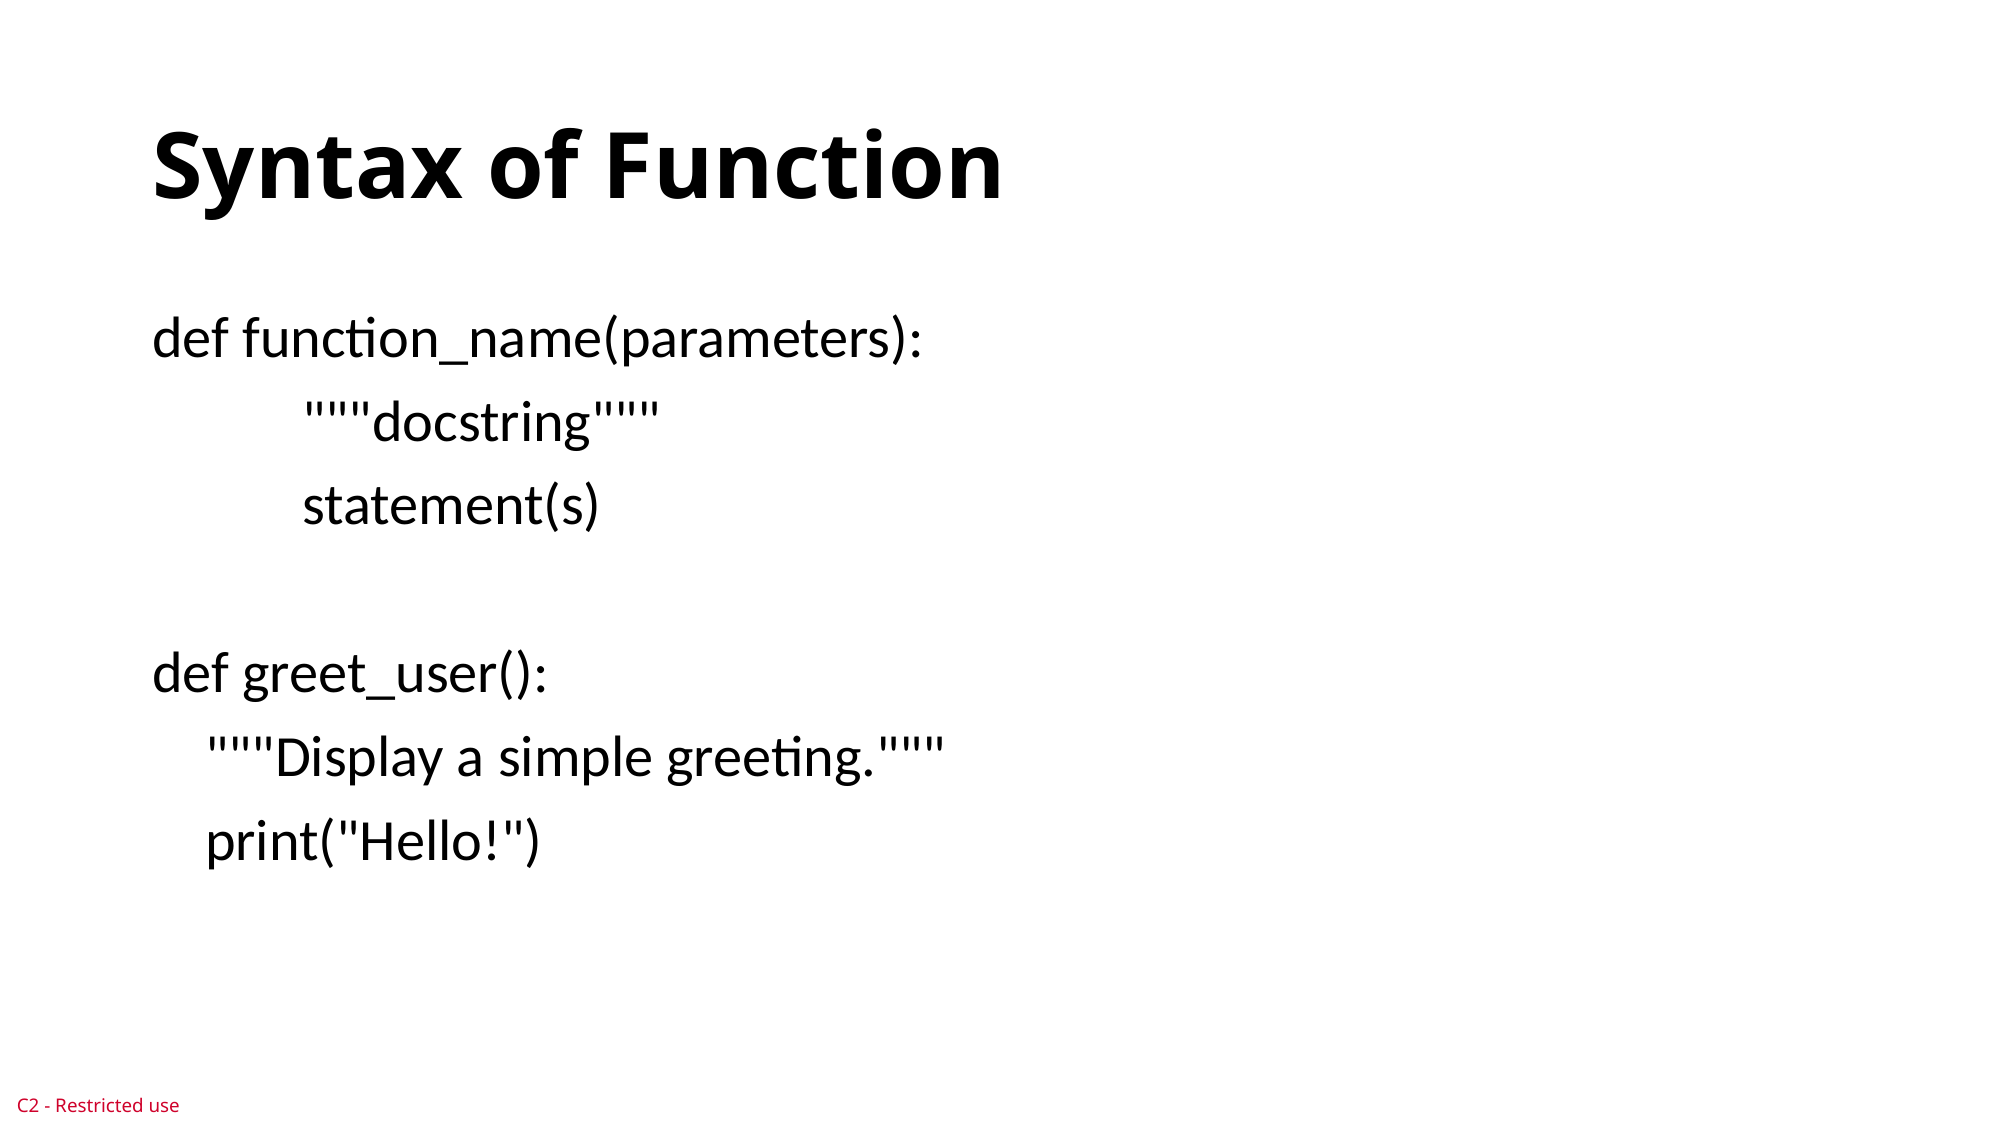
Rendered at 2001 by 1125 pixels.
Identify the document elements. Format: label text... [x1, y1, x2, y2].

list def function_name(parameters): """docstring""" statement(s) def greet_user(): """Display a simple greeting.""" print("Hello!") [137, 299, 1863, 1014]
title Syntax of Function [137, 59, 1863, 278]
